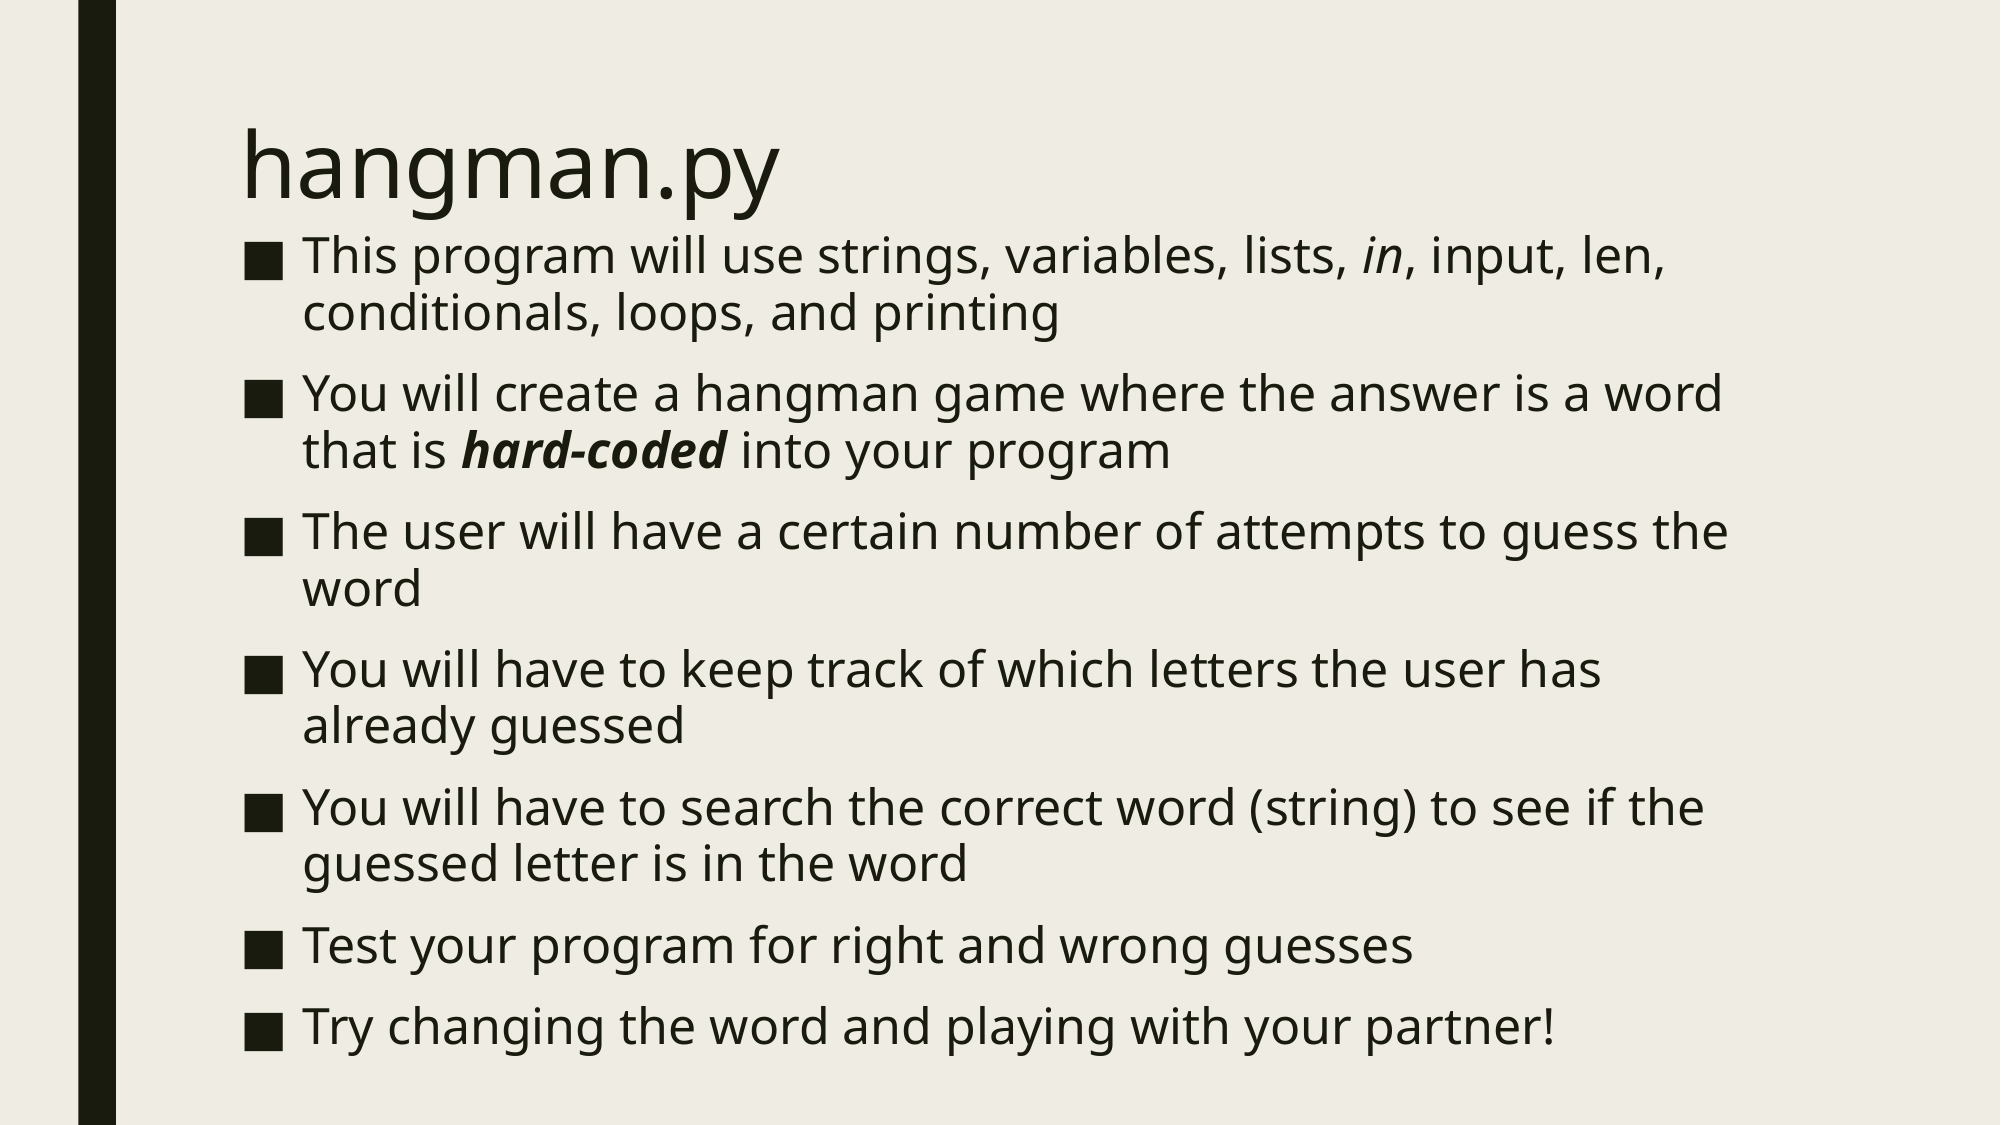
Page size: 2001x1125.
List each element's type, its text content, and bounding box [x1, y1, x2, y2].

list This program will use strings, variables, lists, in, input, len, conditionals, loops, and printing You will create a hangman game where the answer is a word that is hard-coded into your program The user will have a certain number of attempts to guess the word You will have to keep track of which letters the user has already guessed You will have to search the correct word (string) to see if the guessed letter is in the word Test your program for right and wrong guesses Try changing the word and playing with your partner! [225, 221, 1800, 1104]
title hangman.py [225, 112, 1800, 221]
